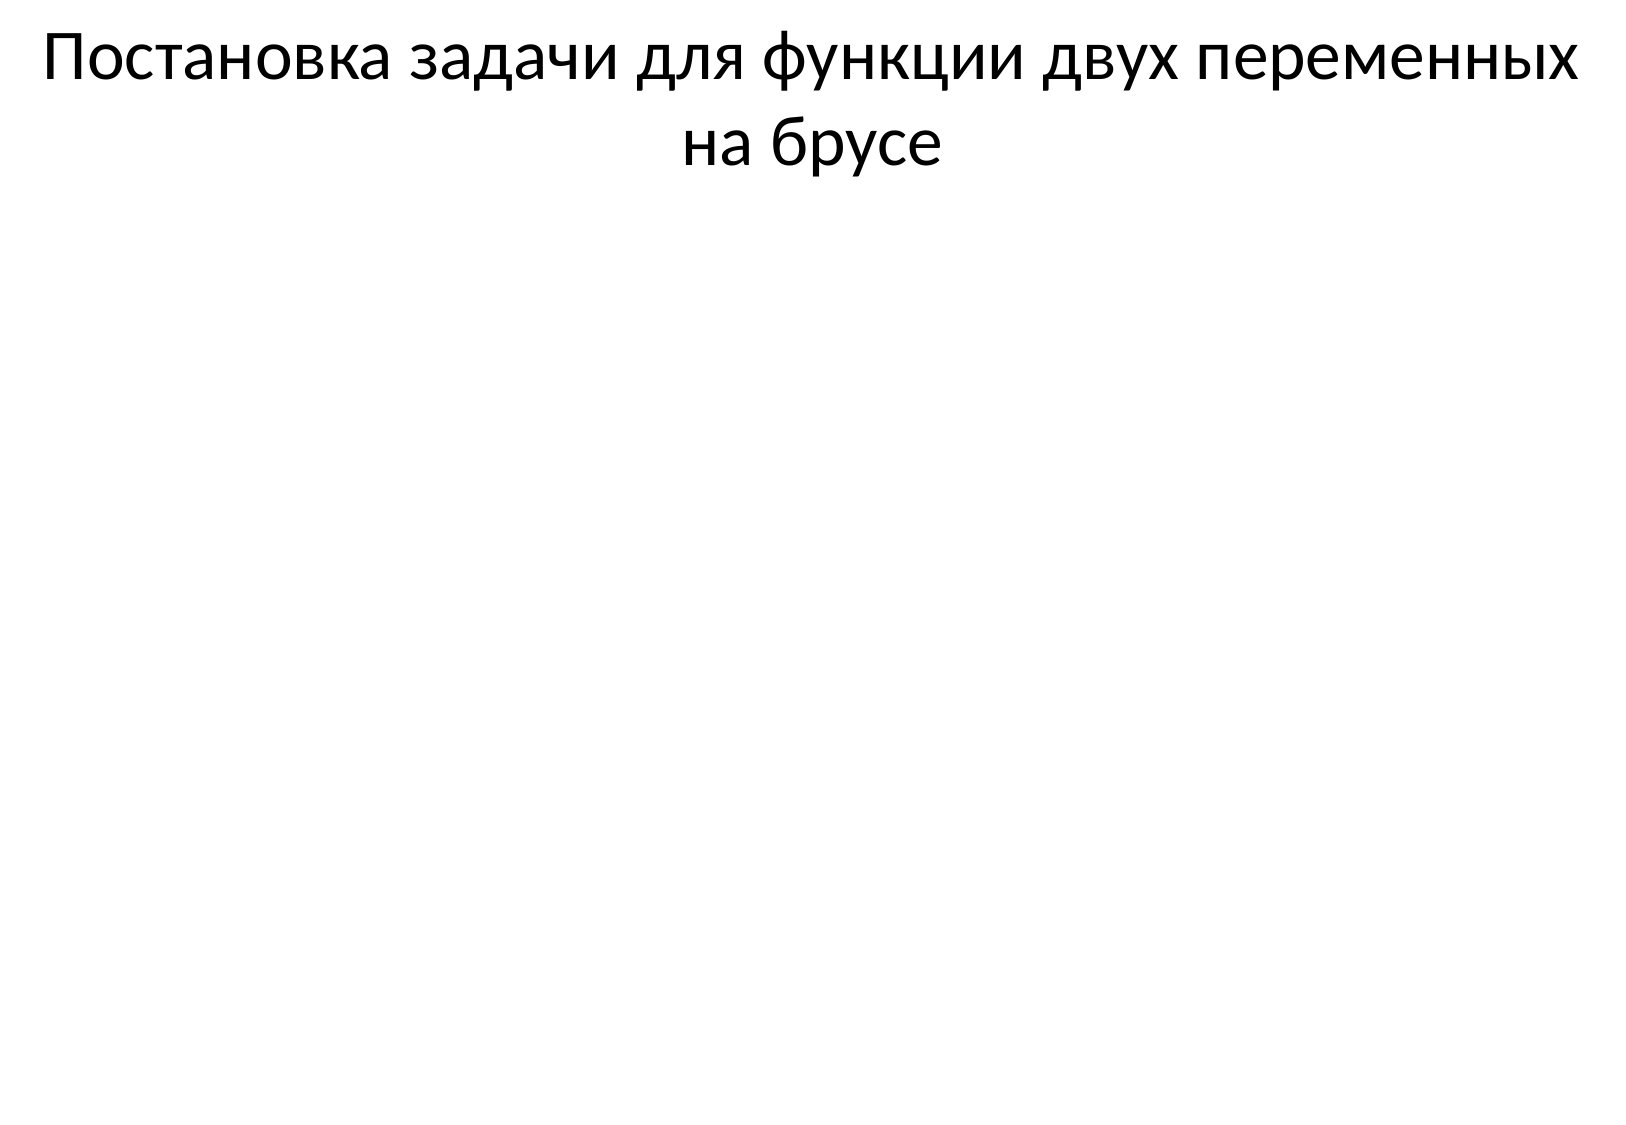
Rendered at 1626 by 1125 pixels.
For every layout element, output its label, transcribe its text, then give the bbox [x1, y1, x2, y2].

title Постановка задачи для функции двух переменных на брусе [0, 0, 1625, 188]
